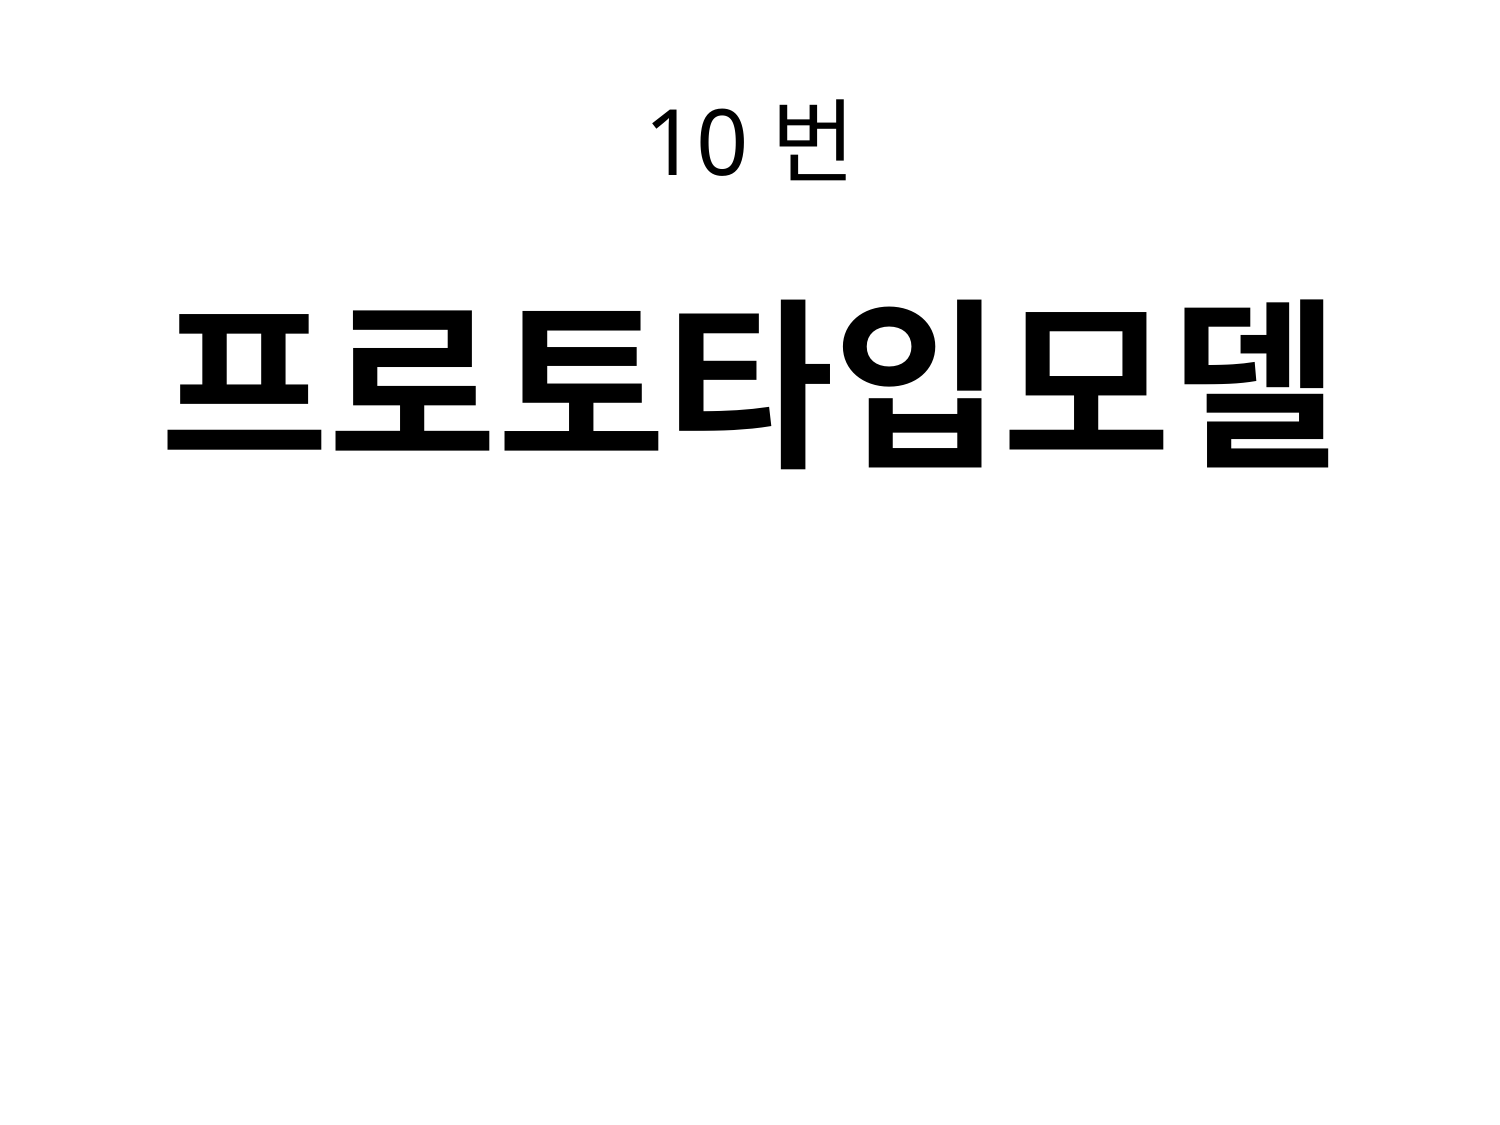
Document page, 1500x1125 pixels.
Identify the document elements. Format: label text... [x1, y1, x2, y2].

list 프로토타입모델 [75, 262, 1425, 1005]
title 10번 [75, 45, 1425, 233]
